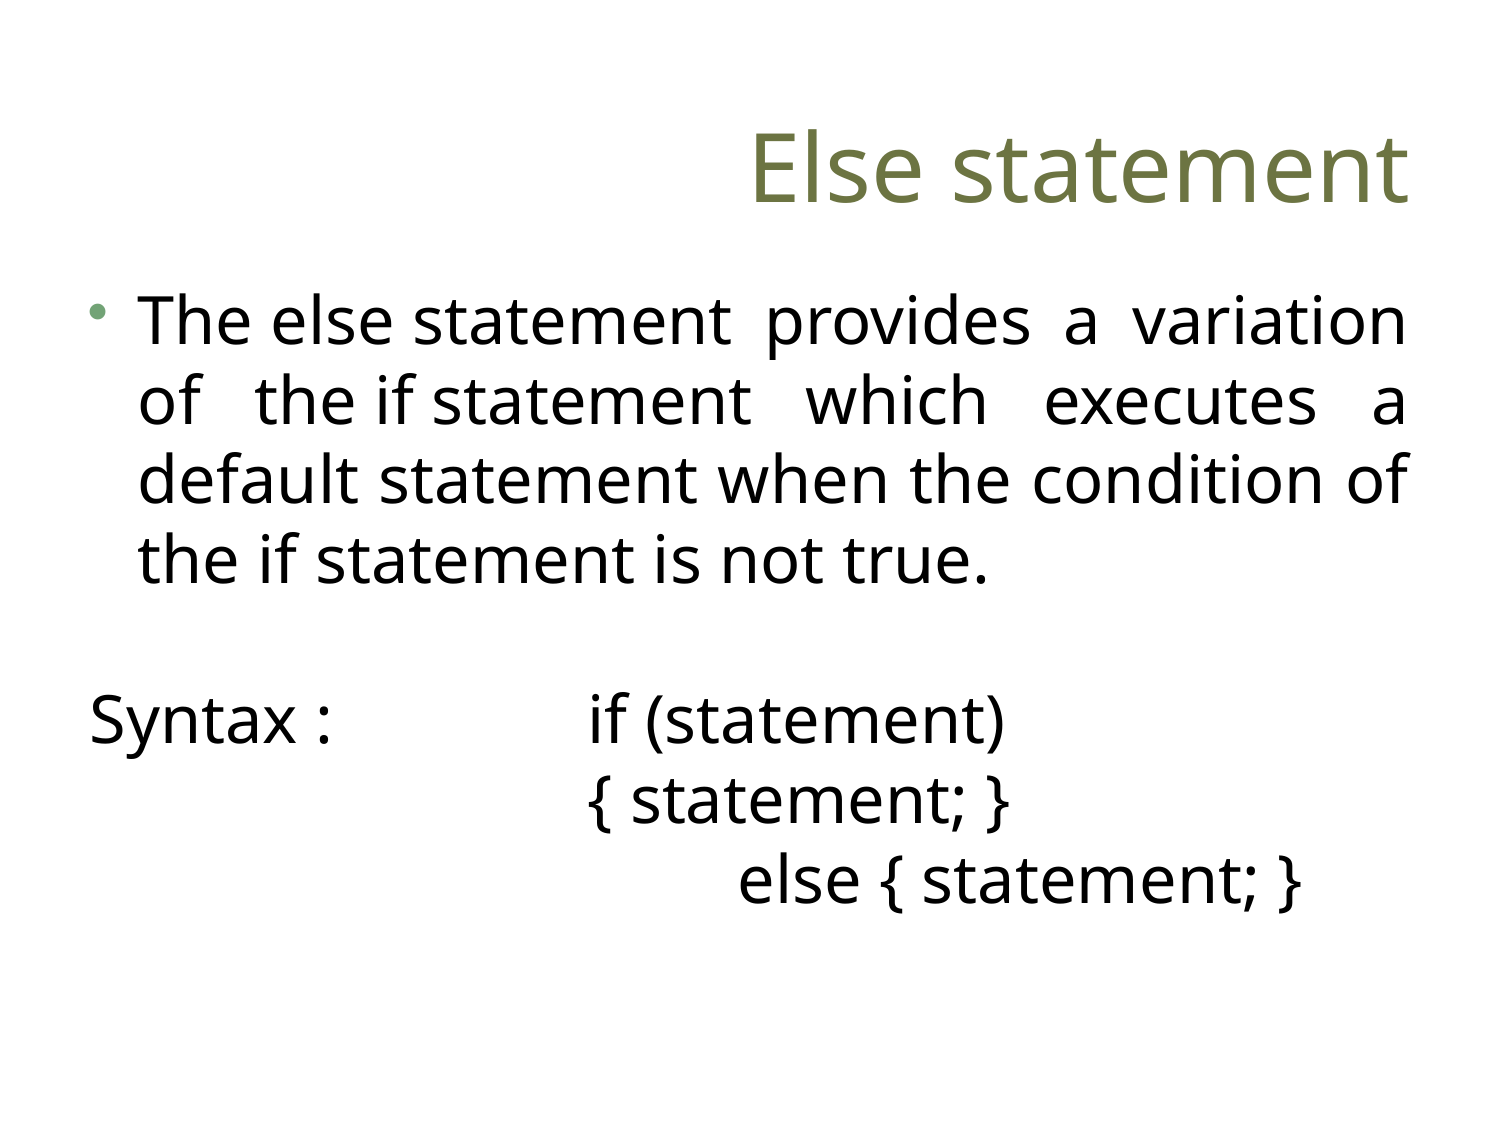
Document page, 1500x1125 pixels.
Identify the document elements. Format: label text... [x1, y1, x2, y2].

list The else statement provides a variation of the if statement which executes a default statement when the condition of the if statement is not true. Syntax : if (statement) { statement; } else { statement; } [75, 270, 1425, 1088]
title Else statement [75, 41, 1425, 230]
